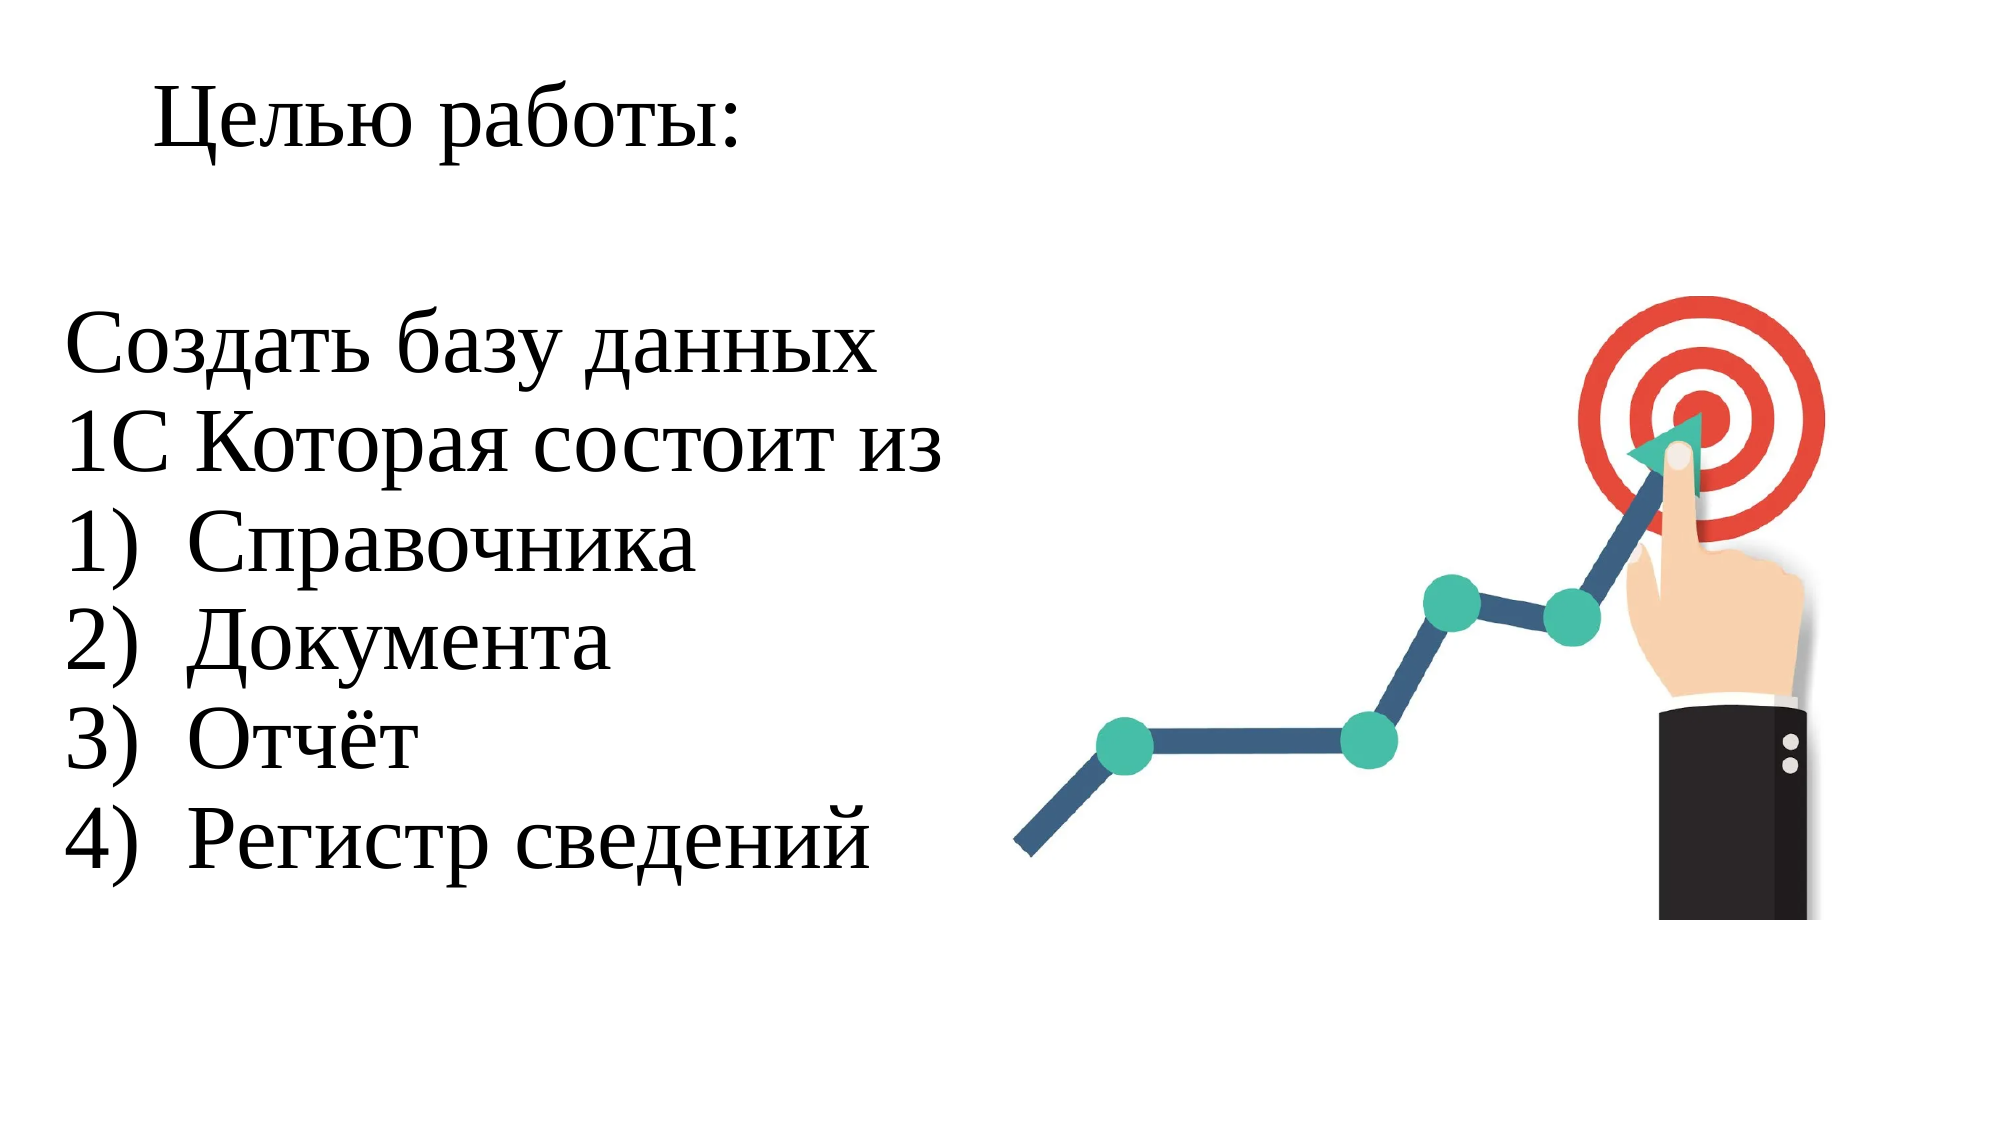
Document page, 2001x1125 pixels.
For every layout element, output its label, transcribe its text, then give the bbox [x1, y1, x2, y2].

title Целью работы: [137, 59, 1886, 284]
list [999, 296, 1904, 920]
text_box Создать базу данных 1С Которая состоит из Справочника Документа Отчёт Регистр сведений [49, 270, 1000, 1010]
